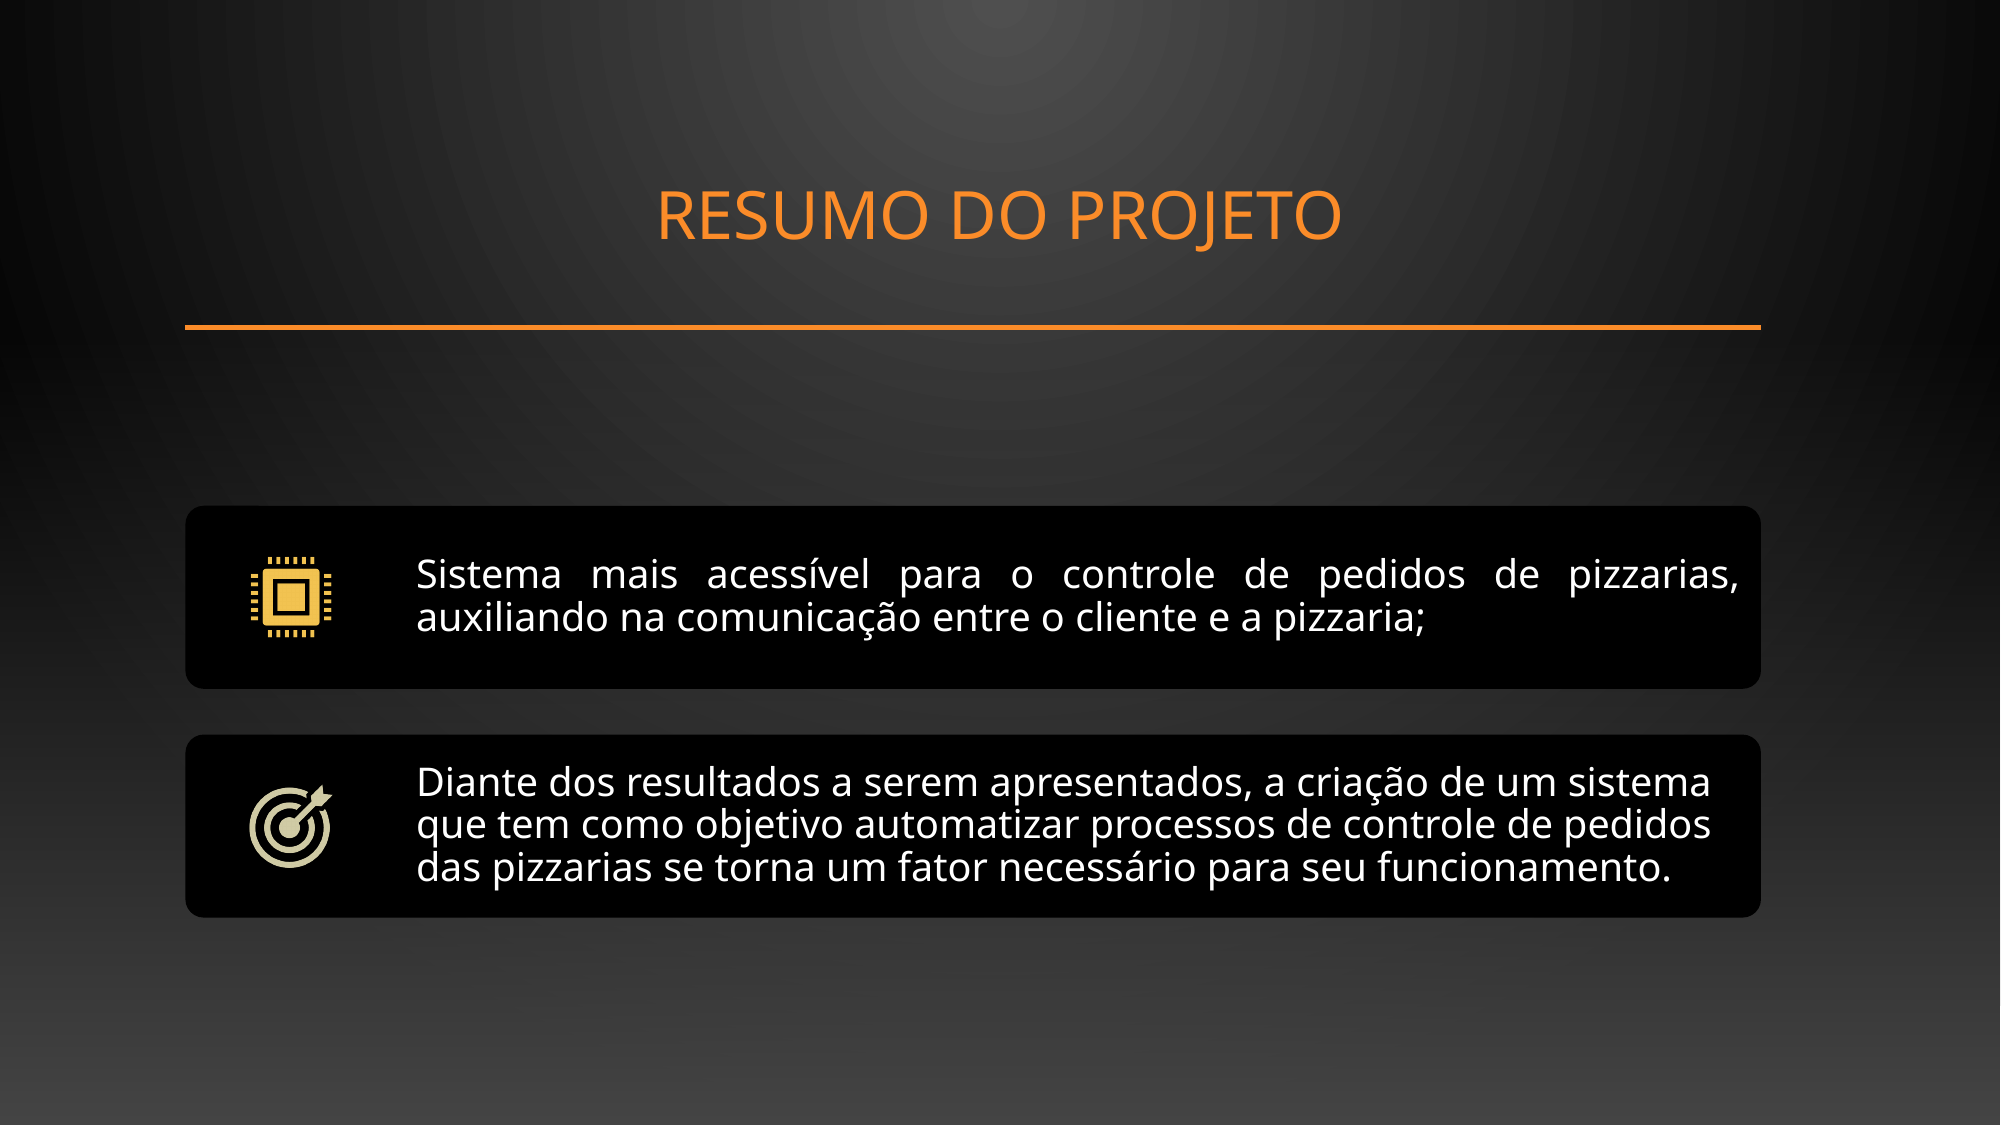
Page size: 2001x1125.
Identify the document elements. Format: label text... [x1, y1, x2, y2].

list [185, 406, 1762, 1017]
text_box [0, 330, 2000, 1125]
text_box [0, 0, 2000, 330]
title Resumo do projeto [238, 131, 1763, 305]
